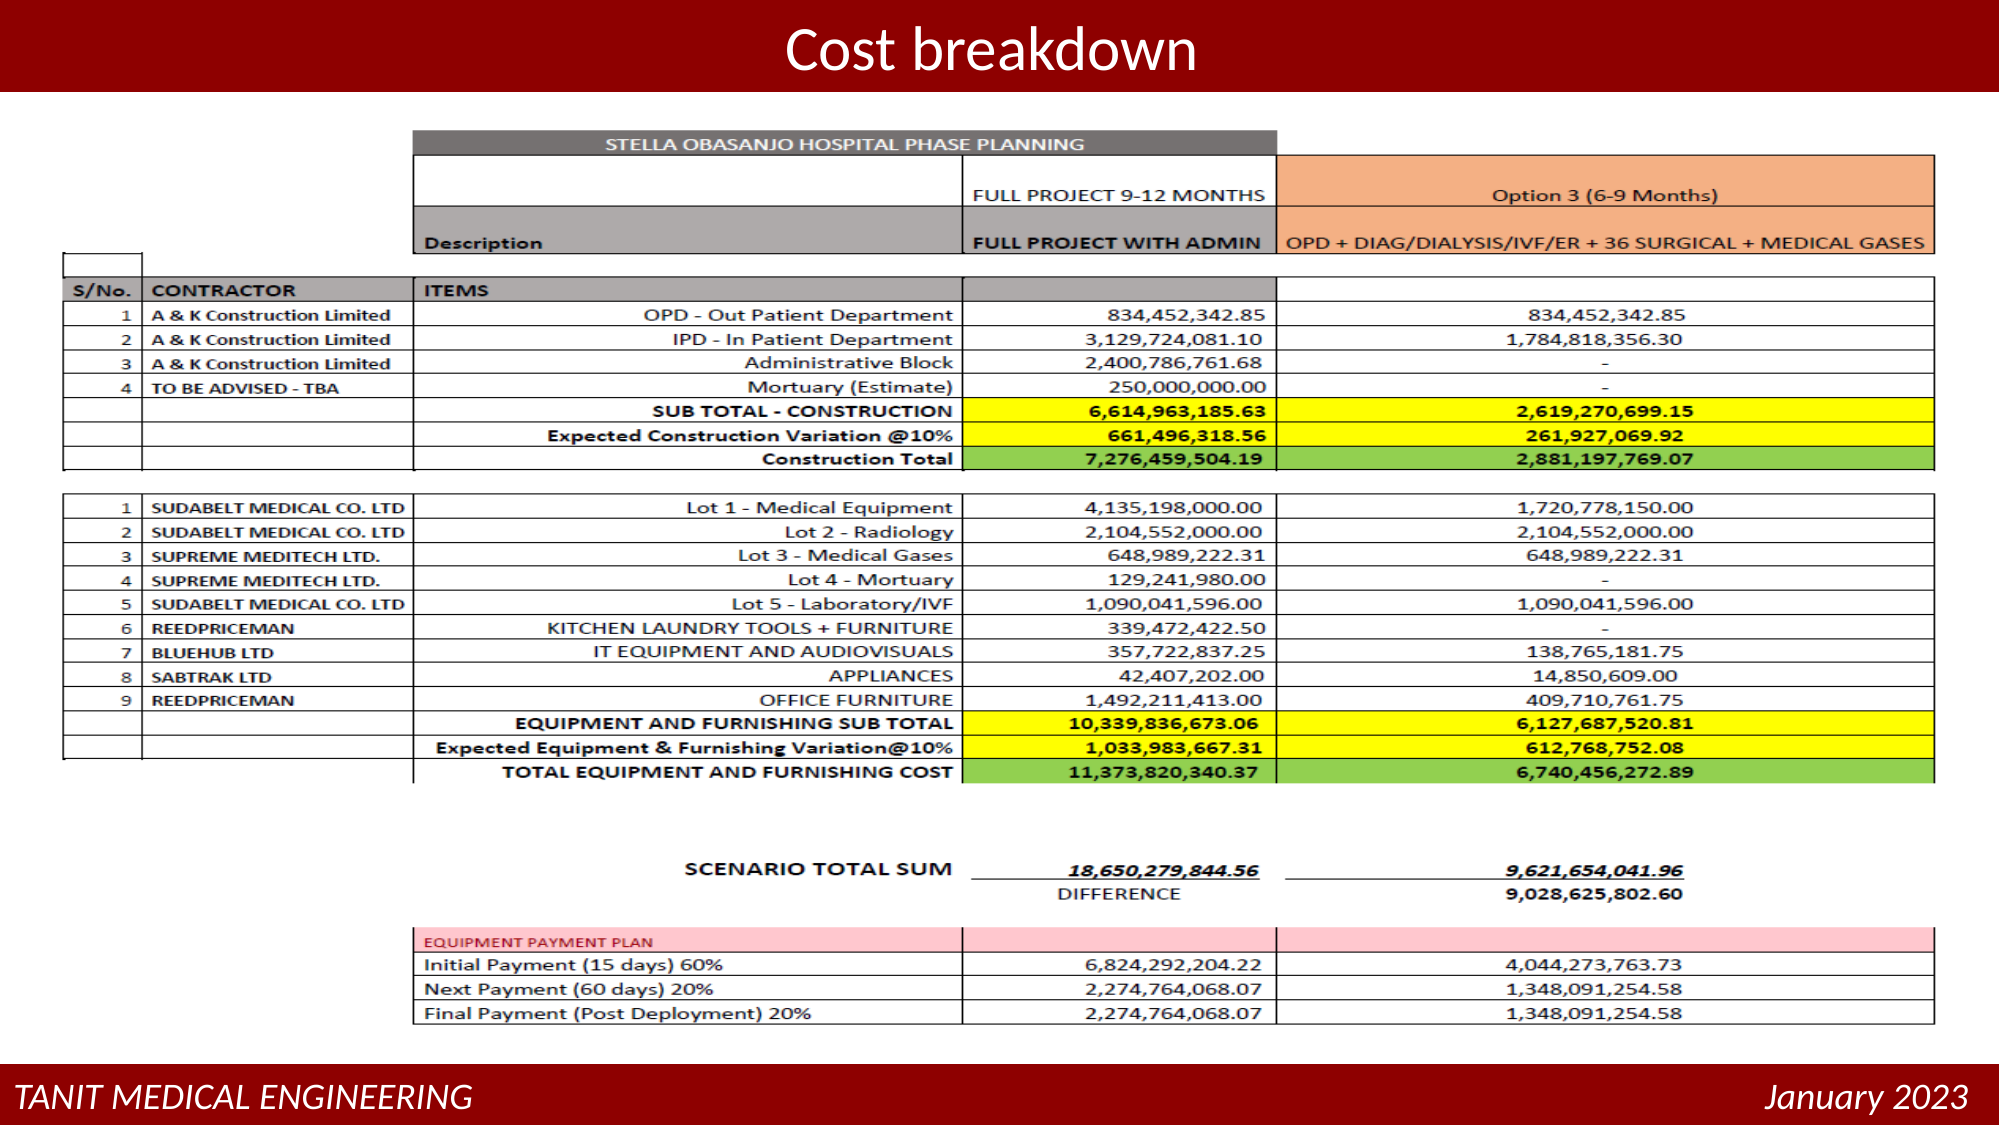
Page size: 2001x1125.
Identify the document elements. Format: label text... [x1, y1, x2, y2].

picture [39, 96, 1967, 1059]
title Cost breakdown [0, 0, 1999, 92]
text_box TANIT MEDICAL ENGINEERING January 2023 [0, 1064, 1999, 1125]
